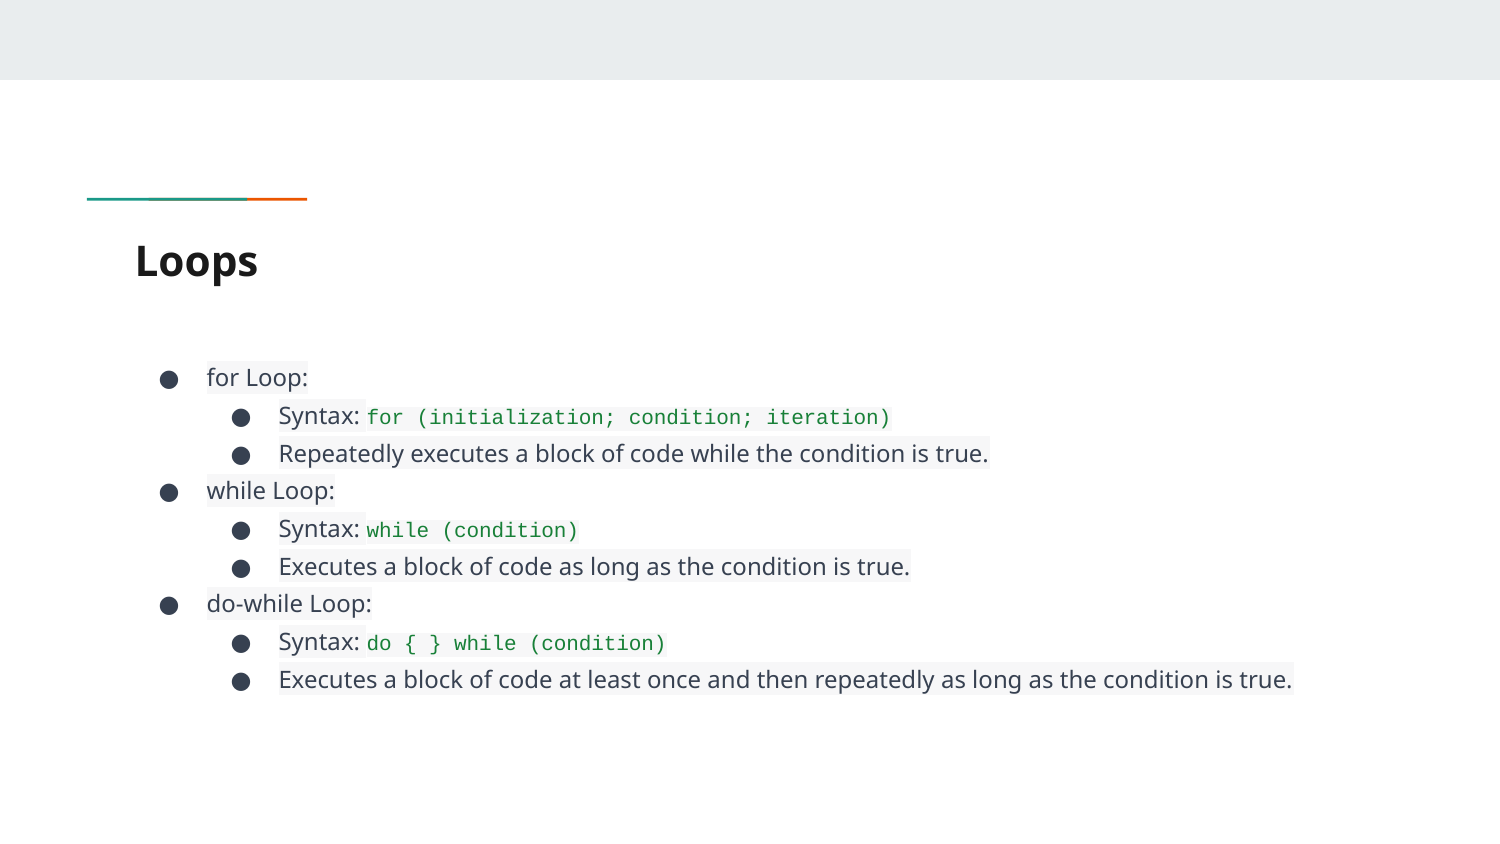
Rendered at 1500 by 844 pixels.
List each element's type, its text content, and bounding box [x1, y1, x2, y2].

title Loops [119, 216, 1381, 305]
list for Loop: Syntax: for (initialization; condition; iteration) Repeatedly executes a block of code while the condition is true. while Loop: Syntax: while (condition) Executes a block of code as long as the condition is true. do-while Loop: Syntax: do { } while (condition) Executes a block of code at least once and then repeatedly as long as the condition is true. [119, 341, 1381, 712]
